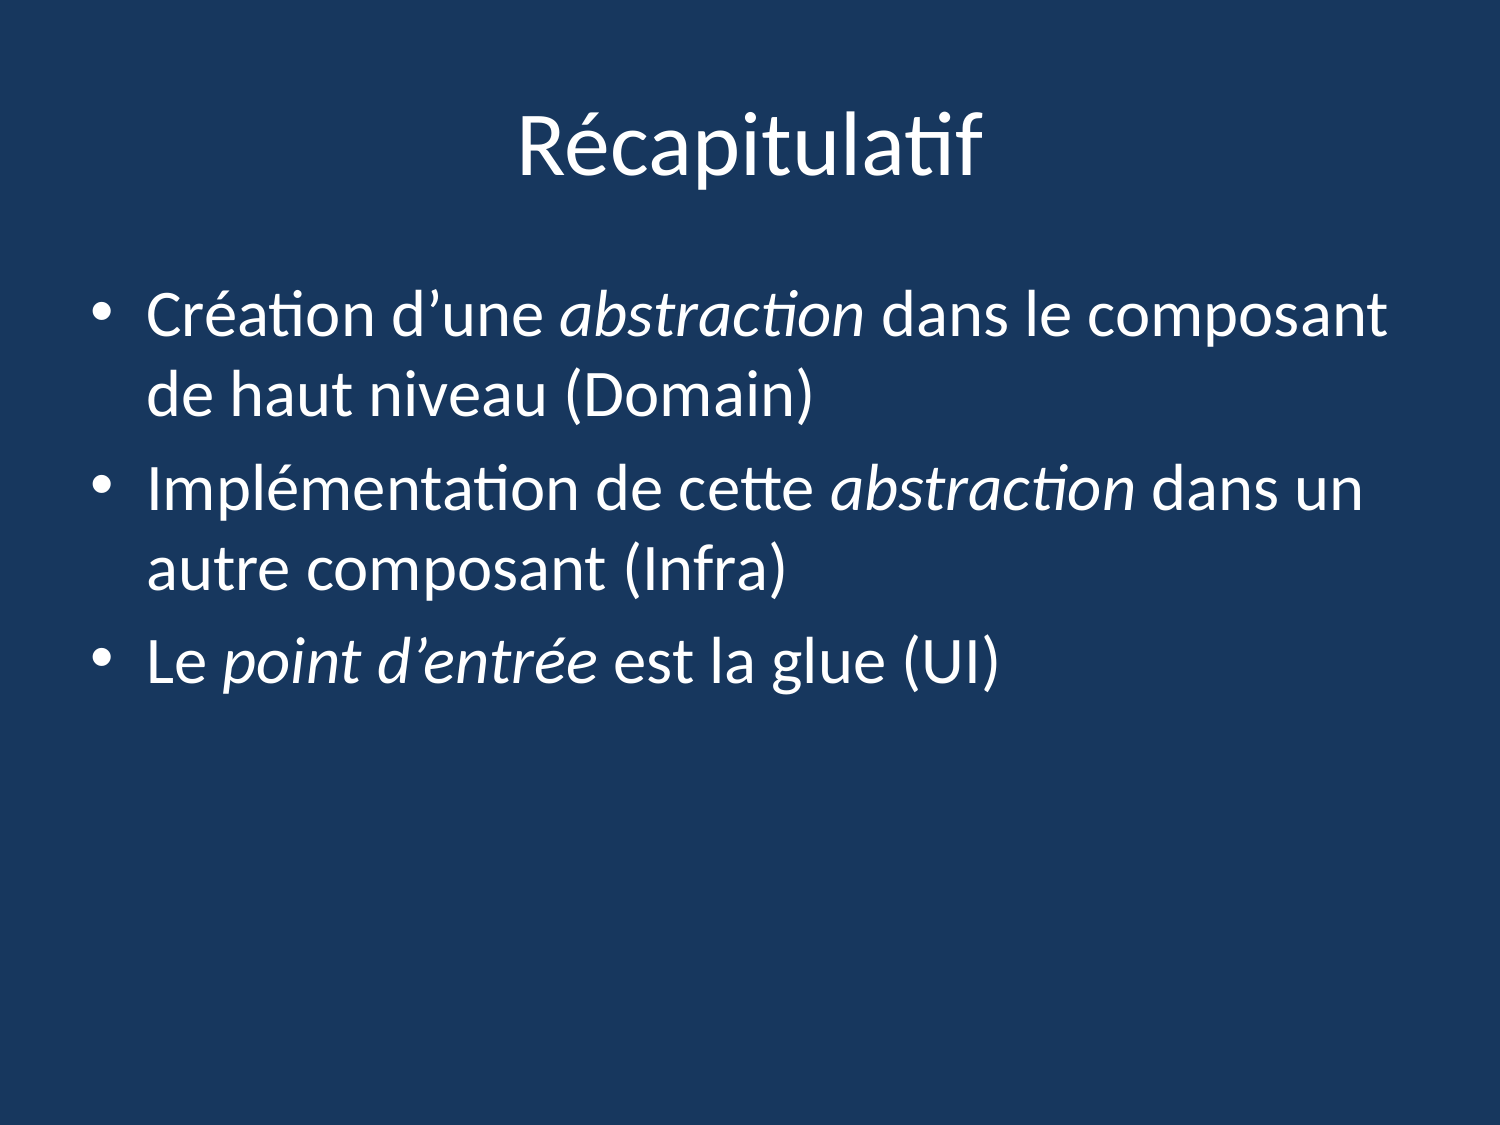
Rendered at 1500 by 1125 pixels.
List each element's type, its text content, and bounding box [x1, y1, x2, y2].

list Création d’une abstraction dans le composant de haut niveau (Domain) Implémentation de cette abstraction dans un autre composant (Infra) Le point d’entrée est la glue (UI) [75, 262, 1425, 1005]
title Récapitulatif [75, 45, 1425, 233]
